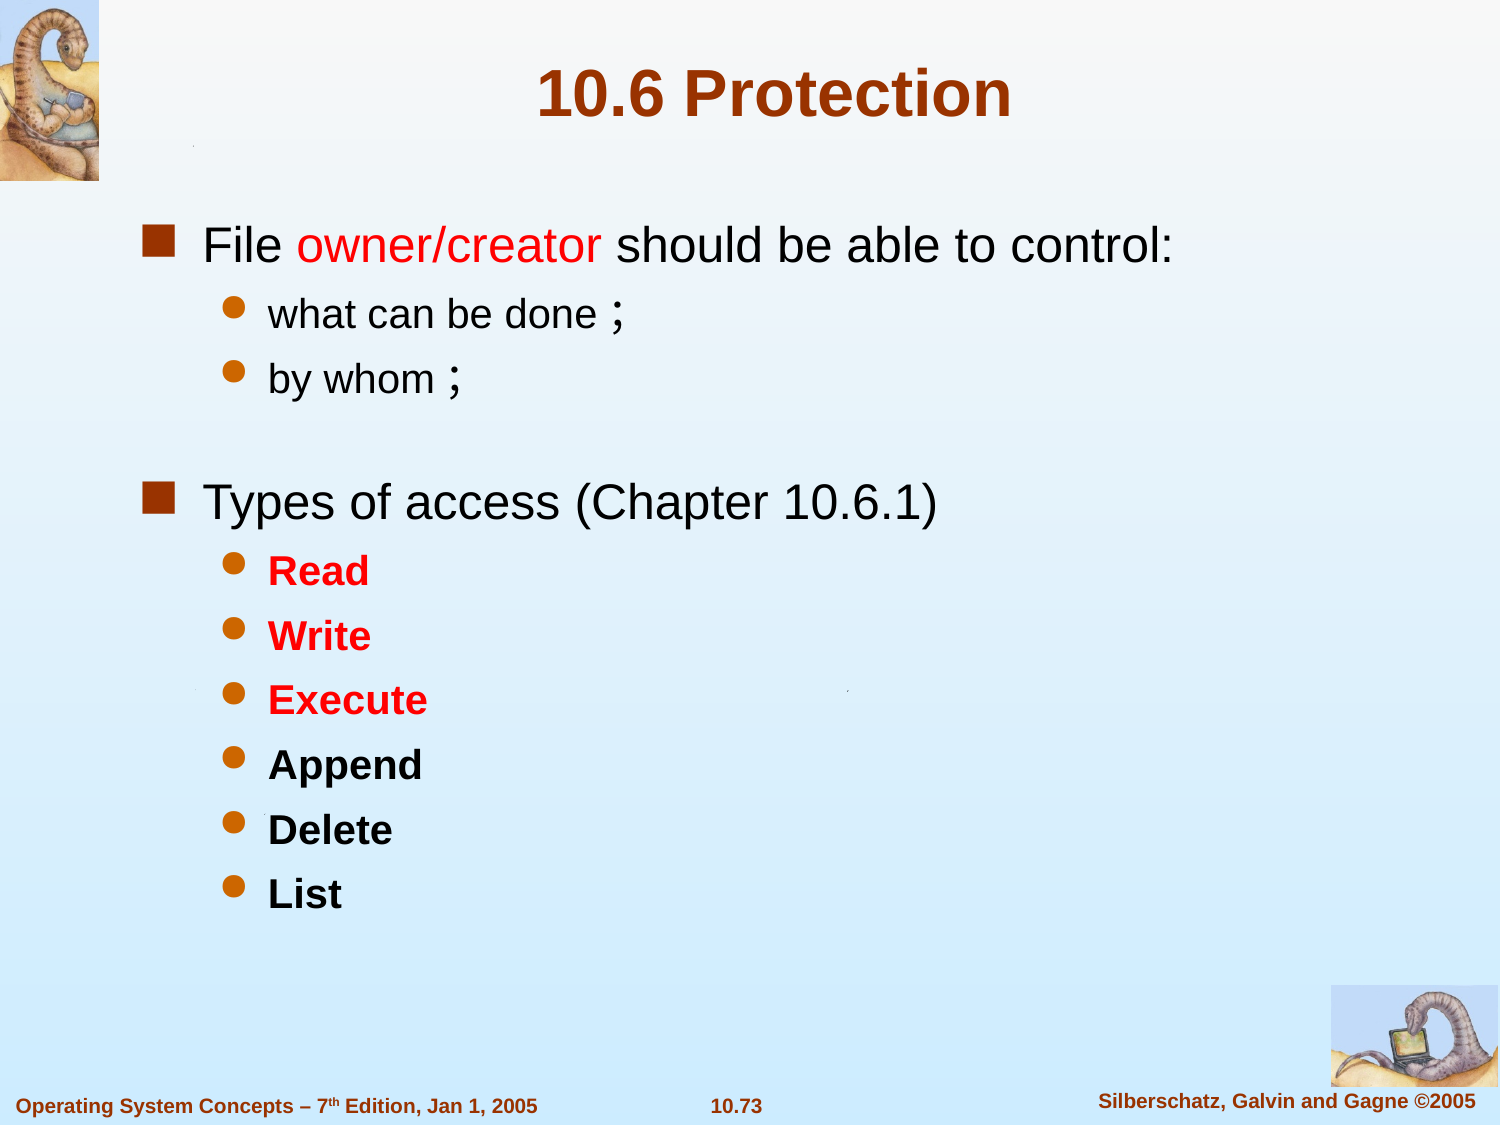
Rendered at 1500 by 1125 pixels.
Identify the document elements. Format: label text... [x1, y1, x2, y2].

picture [0, 0, 99, 181]
title 10.6 Protection [112, 37, 1438, 138]
picture [1331, 985, 1498, 1087]
list File owner/creator should be able to control: what can be done； by whom； Types of access (Chapter 10.6.1) Read Write Execute Append Delete List [130, 205, 1412, 941]
